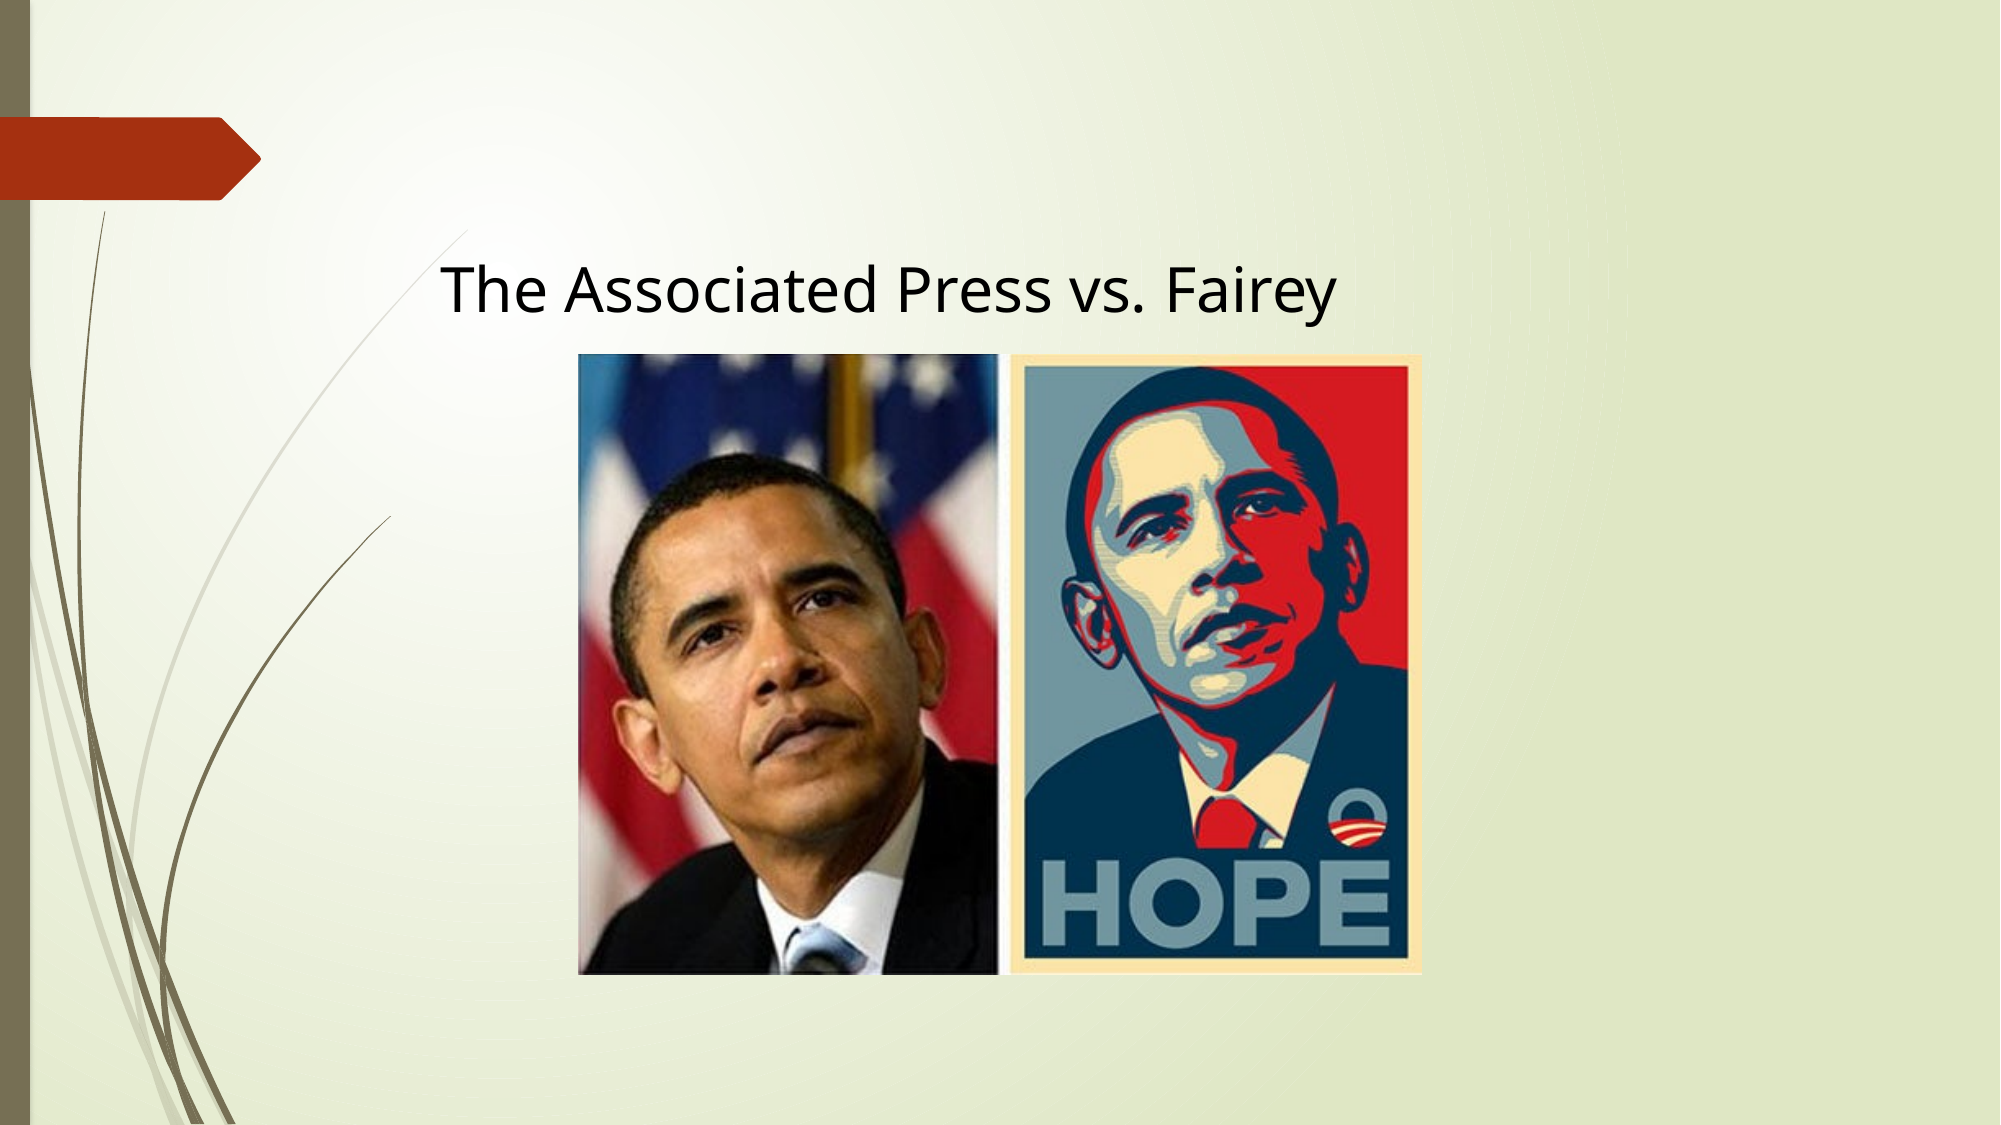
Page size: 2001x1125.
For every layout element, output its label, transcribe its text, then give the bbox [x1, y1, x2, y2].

text_box The Associated Press vs. Fairey [425, 242, 1426, 333]
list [577, 354, 1423, 975]
